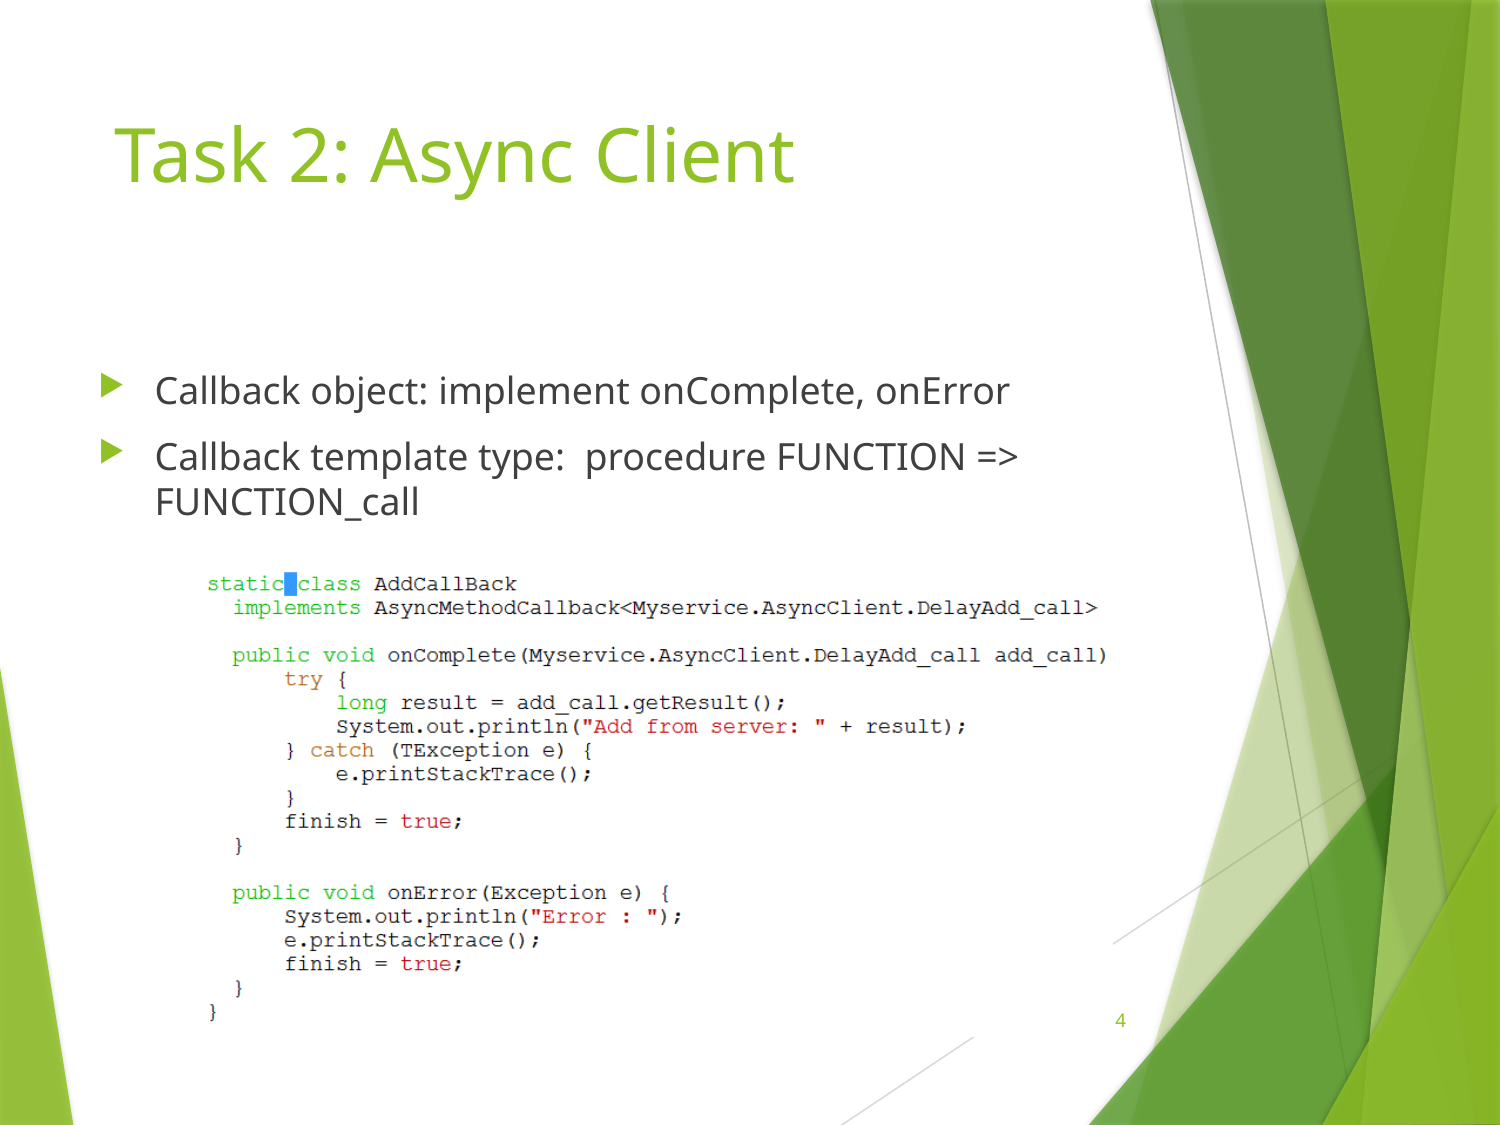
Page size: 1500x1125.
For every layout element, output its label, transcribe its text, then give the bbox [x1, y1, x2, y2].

picture [195, 569, 1113, 1038]
slide_number 14 [1057, 991, 1142, 1051]
title Task 2: Async Client [99, 99, 1142, 317]
list Callback object: implement onComplete, onError Callback template type: procedure FUNCTION => FUNCTION_call [83, 359, 1141, 838]
